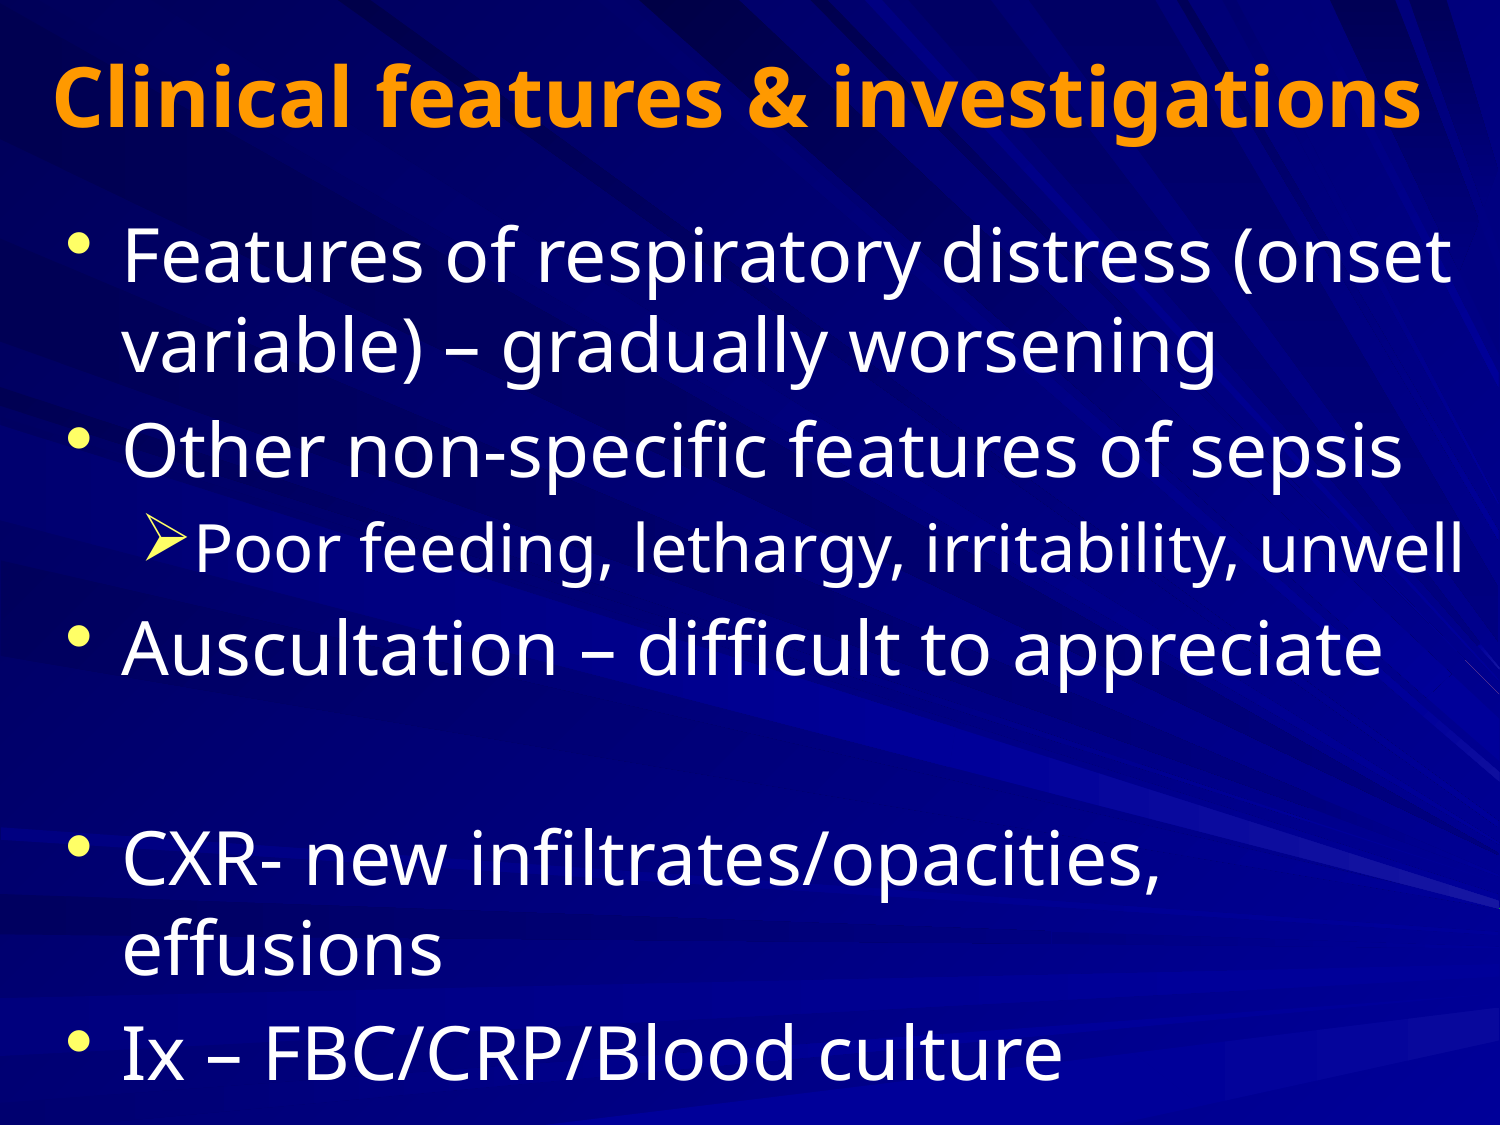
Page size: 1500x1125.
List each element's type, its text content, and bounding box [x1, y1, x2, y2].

list Features of respiratory distress (onset variable) – gradually worsening Other non-specific features of sepsis Poor feeding, lethargy, irritability, unwell Auscultation – difficult to appreciate CXR- new infiltrates/opacities, effusions Ix – FBC/CRP/Blood culture [50, 200, 1500, 1125]
title Clinical features & investigations [36, 0, 1500, 188]
